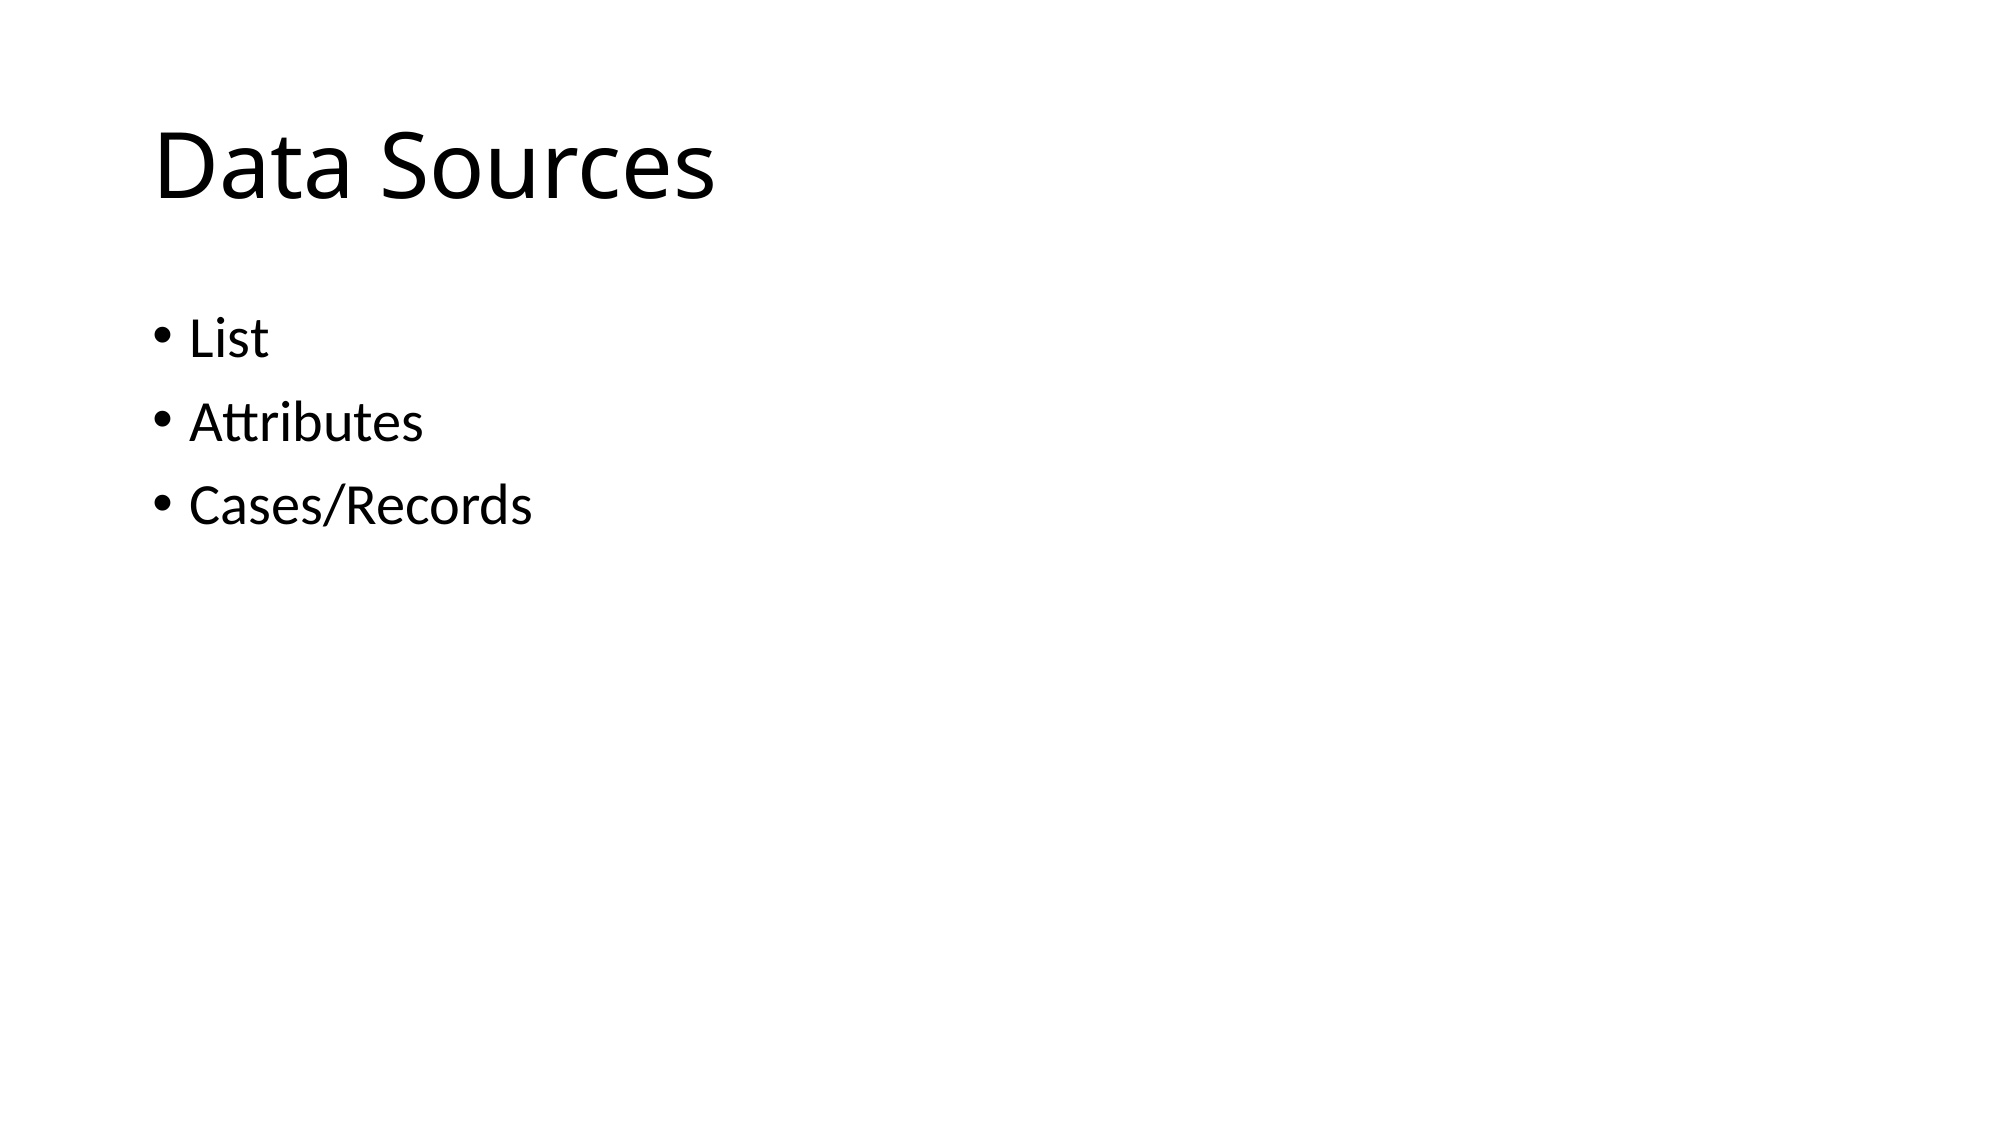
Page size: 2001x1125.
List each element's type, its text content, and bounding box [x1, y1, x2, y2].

title Data Sources [137, 59, 1863, 278]
list List Attributes Cases/Records [137, 299, 1863, 1014]
